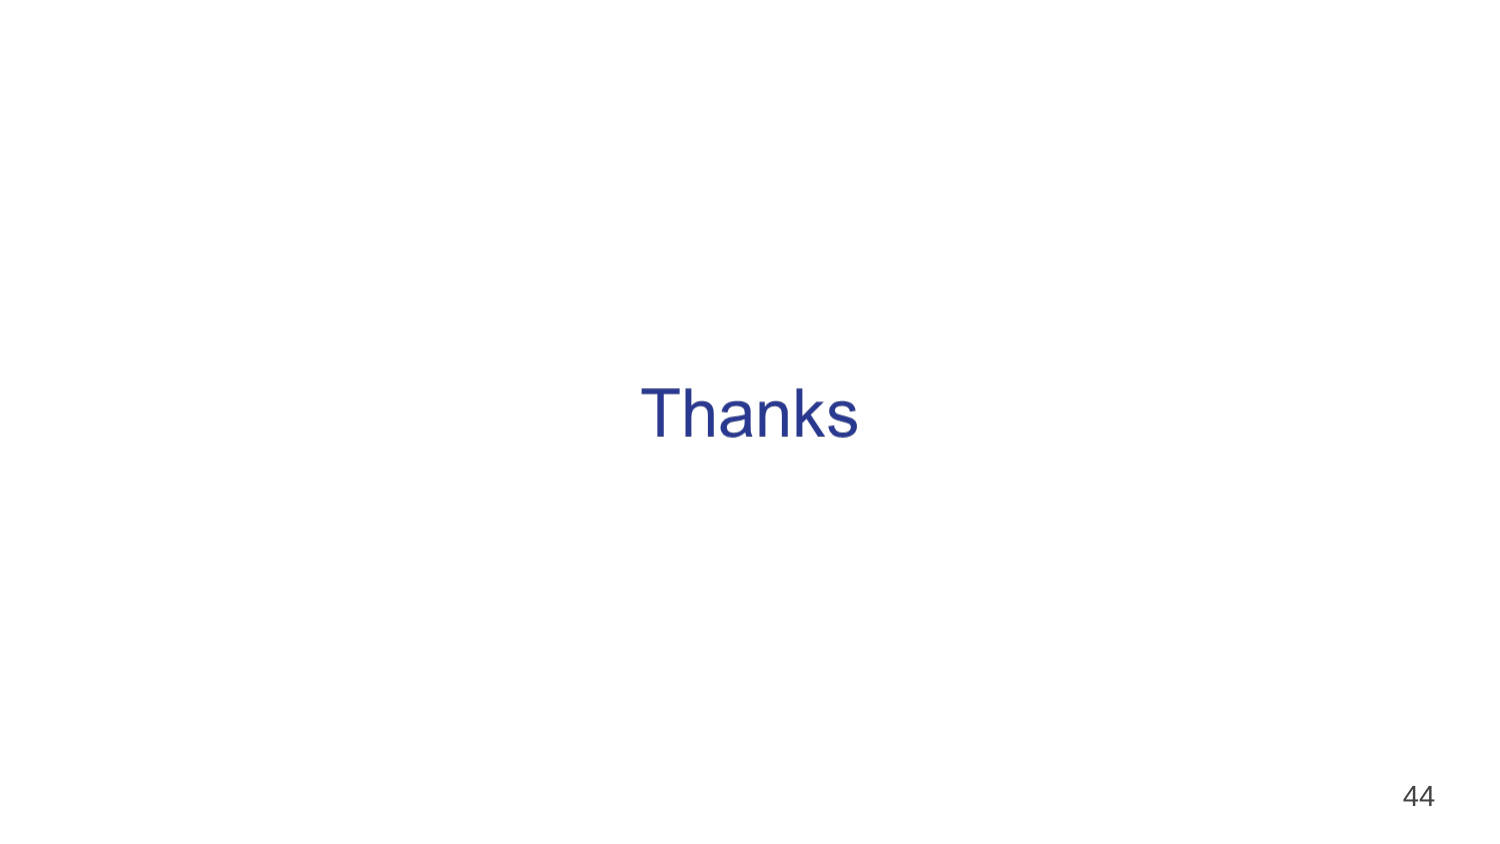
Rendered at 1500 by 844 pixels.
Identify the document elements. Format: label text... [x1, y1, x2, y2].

slide_number 44 [1387, 762, 1478, 828]
picture [599, 351, 901, 493]
